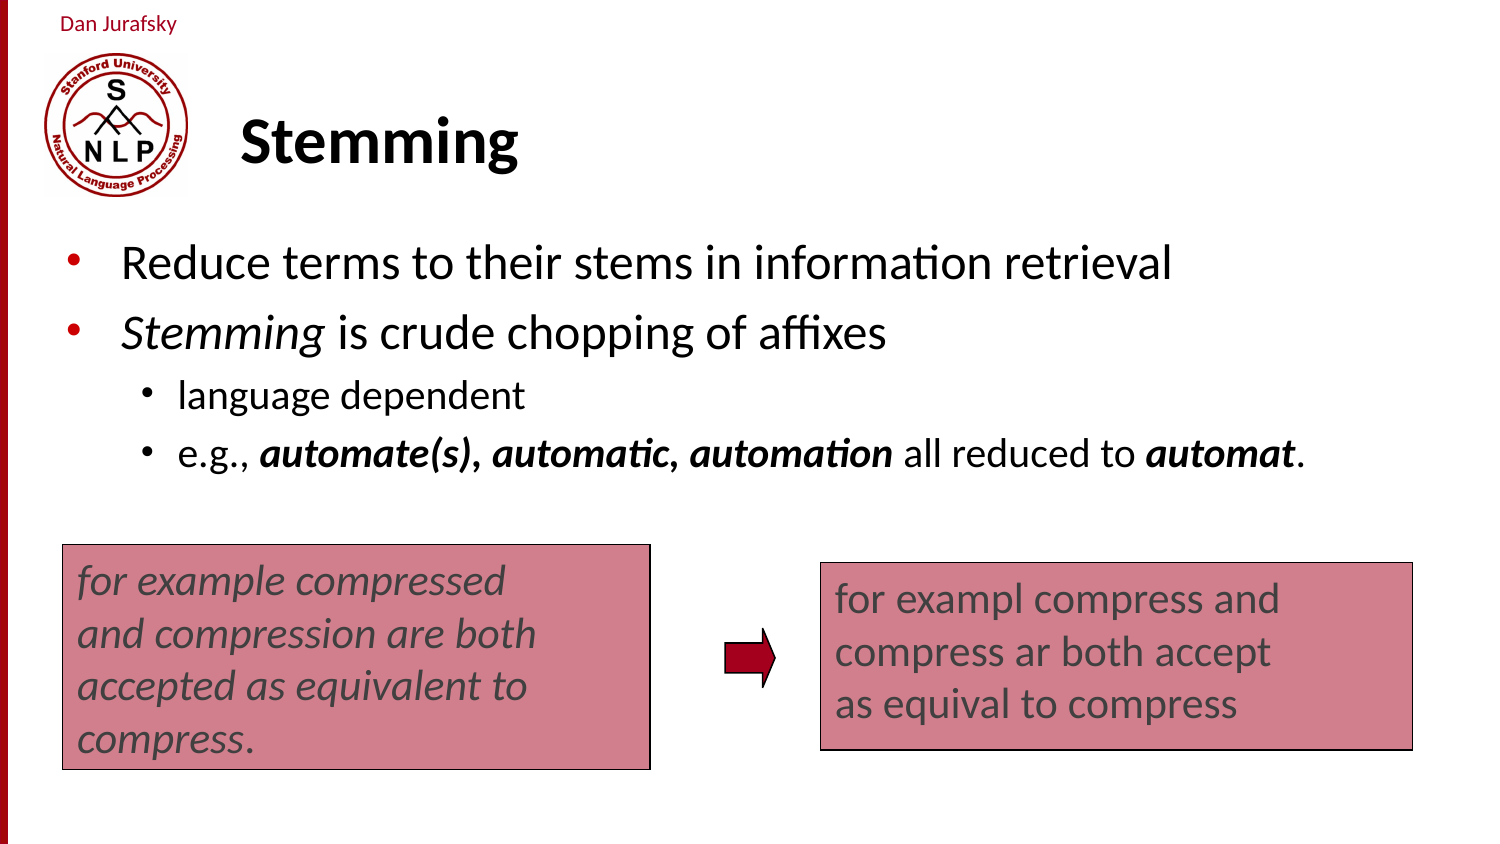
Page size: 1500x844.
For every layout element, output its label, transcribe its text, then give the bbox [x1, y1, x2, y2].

title Stemming [225, 62, 1450, 185]
picture [44, 53, 188, 197]
list Reduce terms to their stems in information retrieval Stemming is crude chopping of affixes language dependent e.g., automate(s), automatic, automation all reduced to automat. [50, 221, 1450, 769]
text_box for exampl compress and compress ar both accept as equival to compress [820, 562, 1413, 750]
text_box [127, 205, 158, 282]
text_box for example compressed and compression are both accepted as equivalent to compress. [62, 544, 650, 770]
text_box [725, 628, 776, 688]
